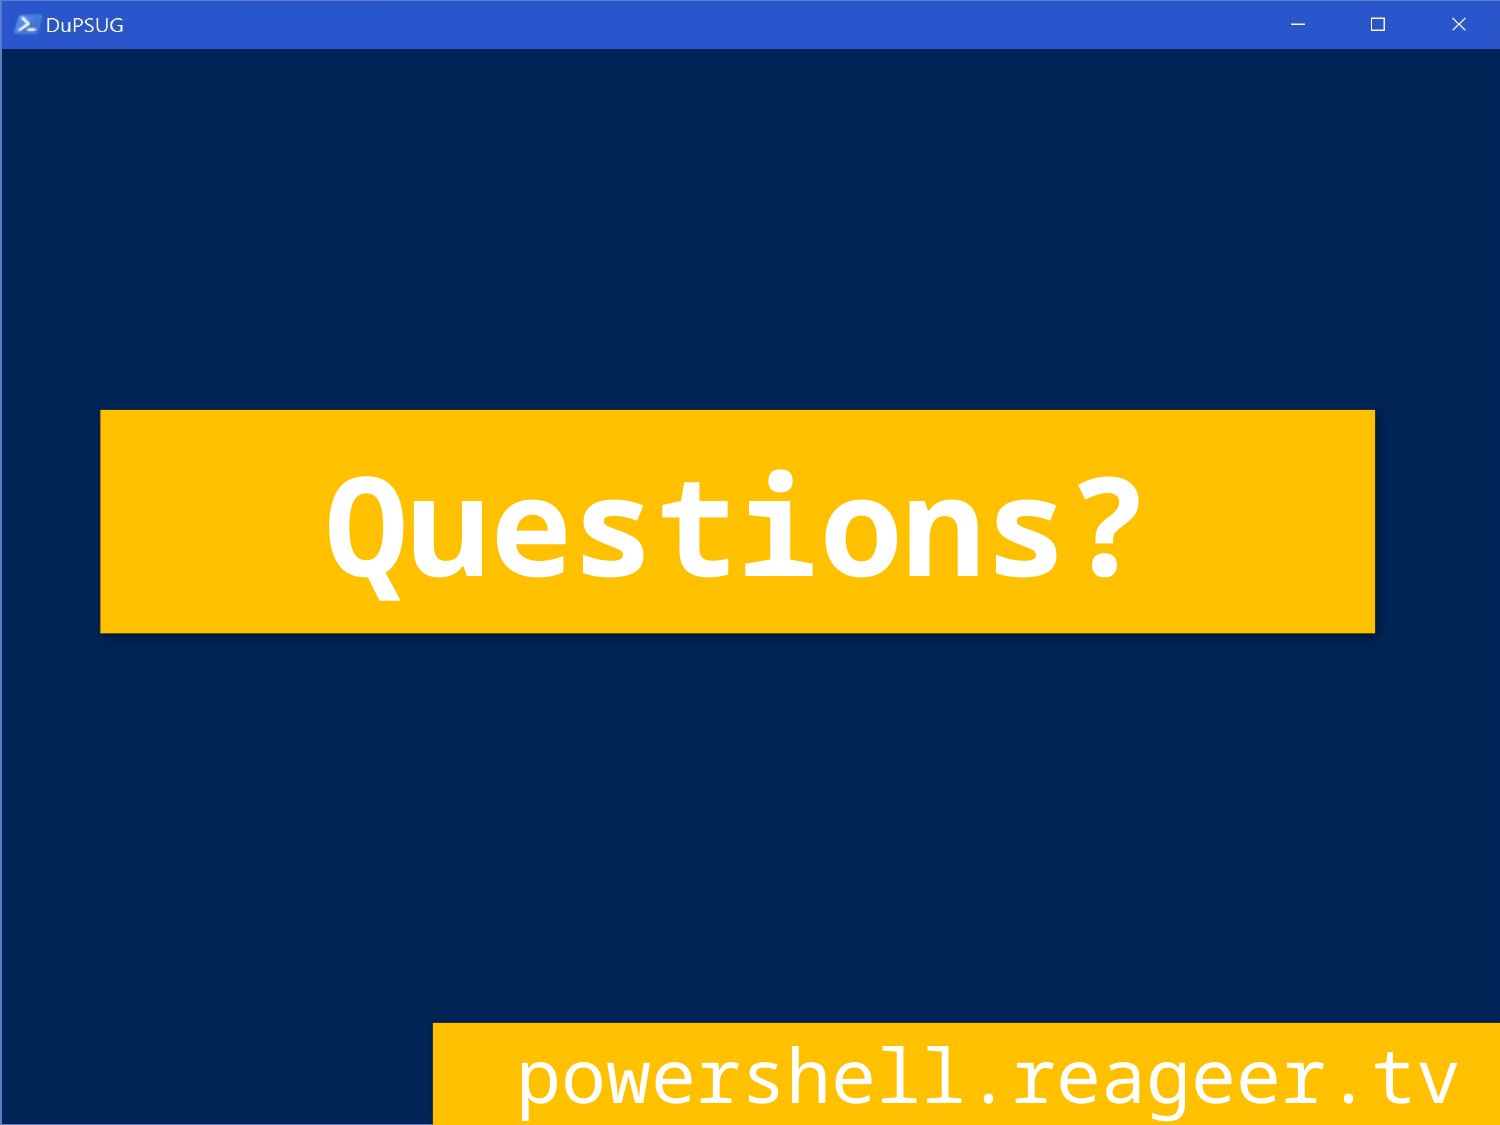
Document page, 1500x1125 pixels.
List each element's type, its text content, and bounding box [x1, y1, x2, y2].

text_box powershell.reageer.tv [432, 1022, 1500, 1125]
picture [0, 0, 1500, 1125]
text_box Questions? [100, 409, 1376, 634]
